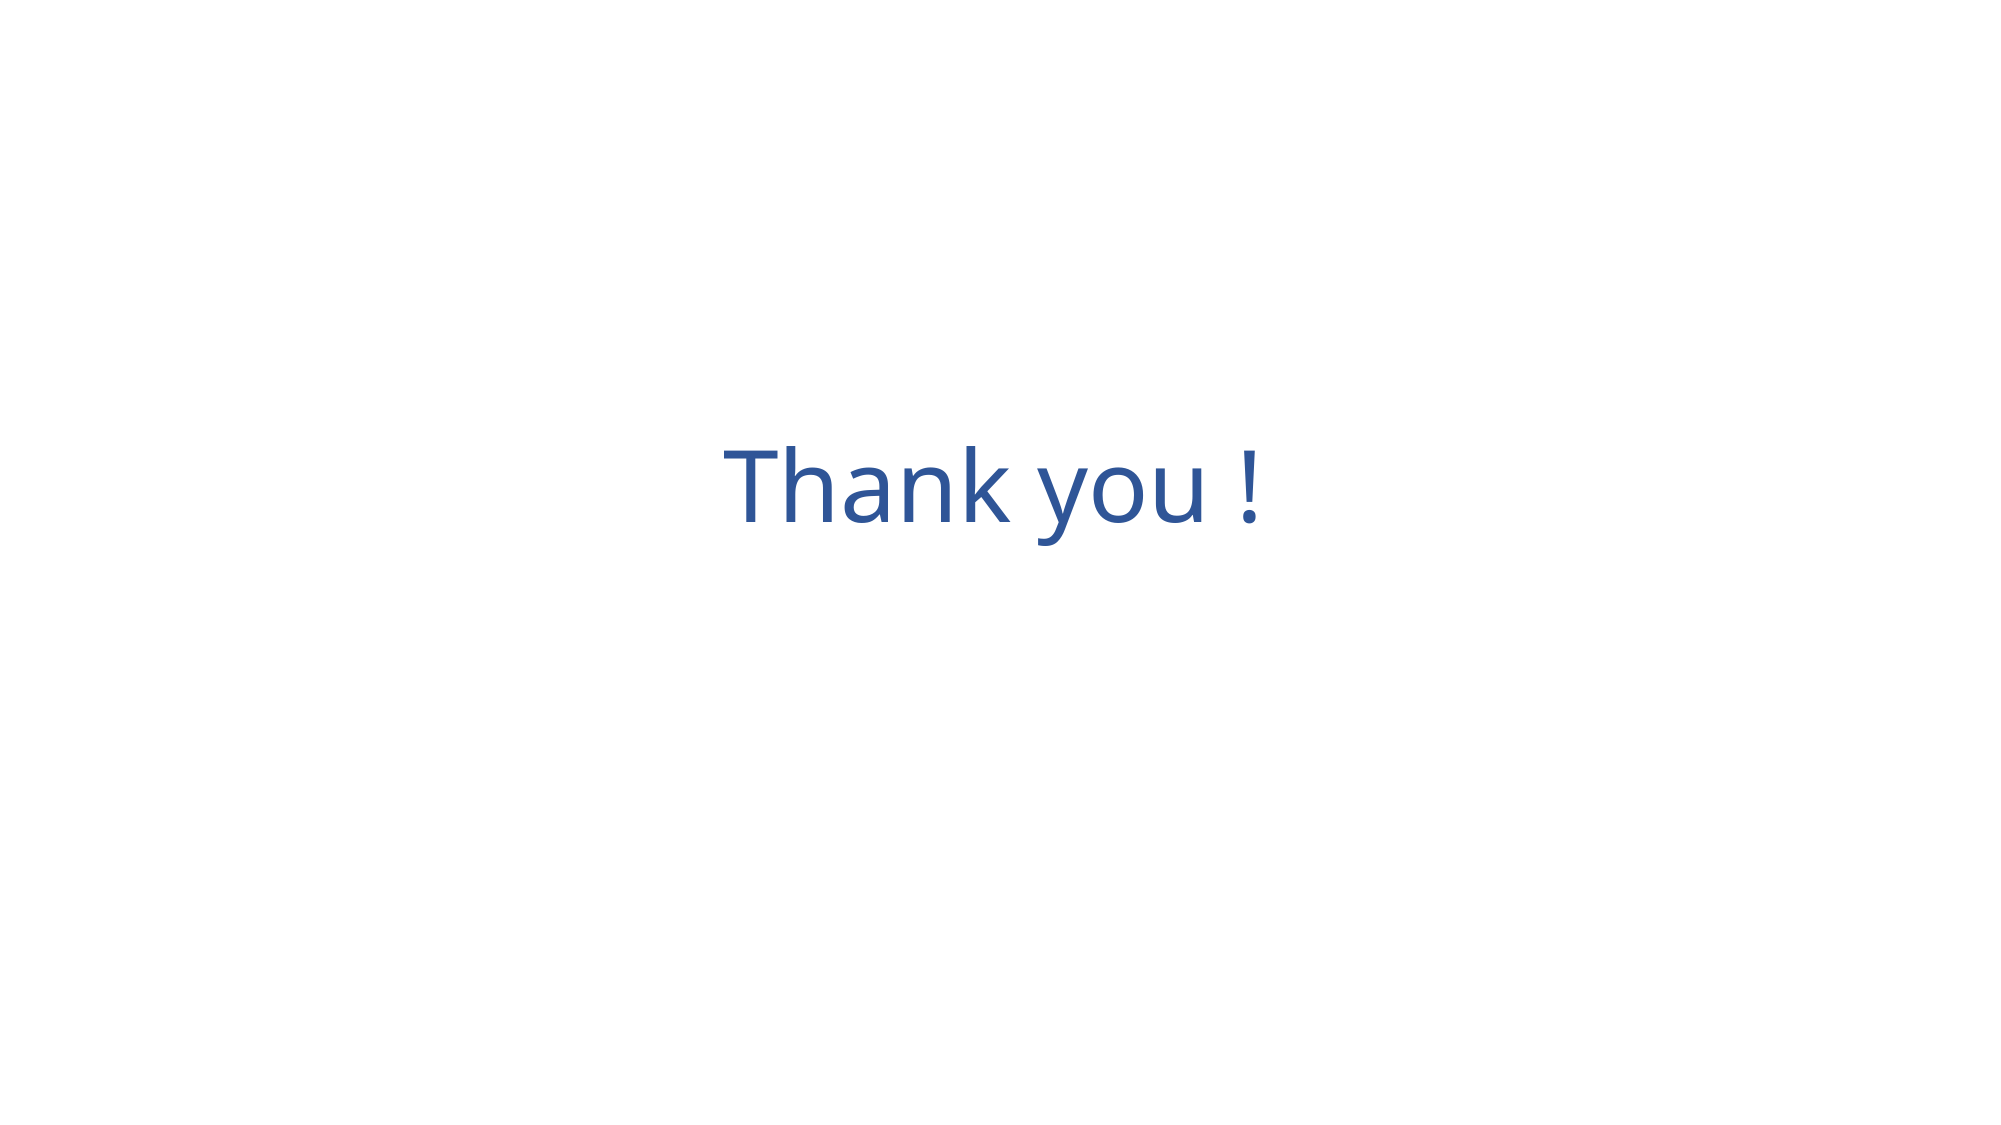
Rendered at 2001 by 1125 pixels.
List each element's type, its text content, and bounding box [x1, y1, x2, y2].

text_box Thank you ! [708, 294, 1292, 687]
